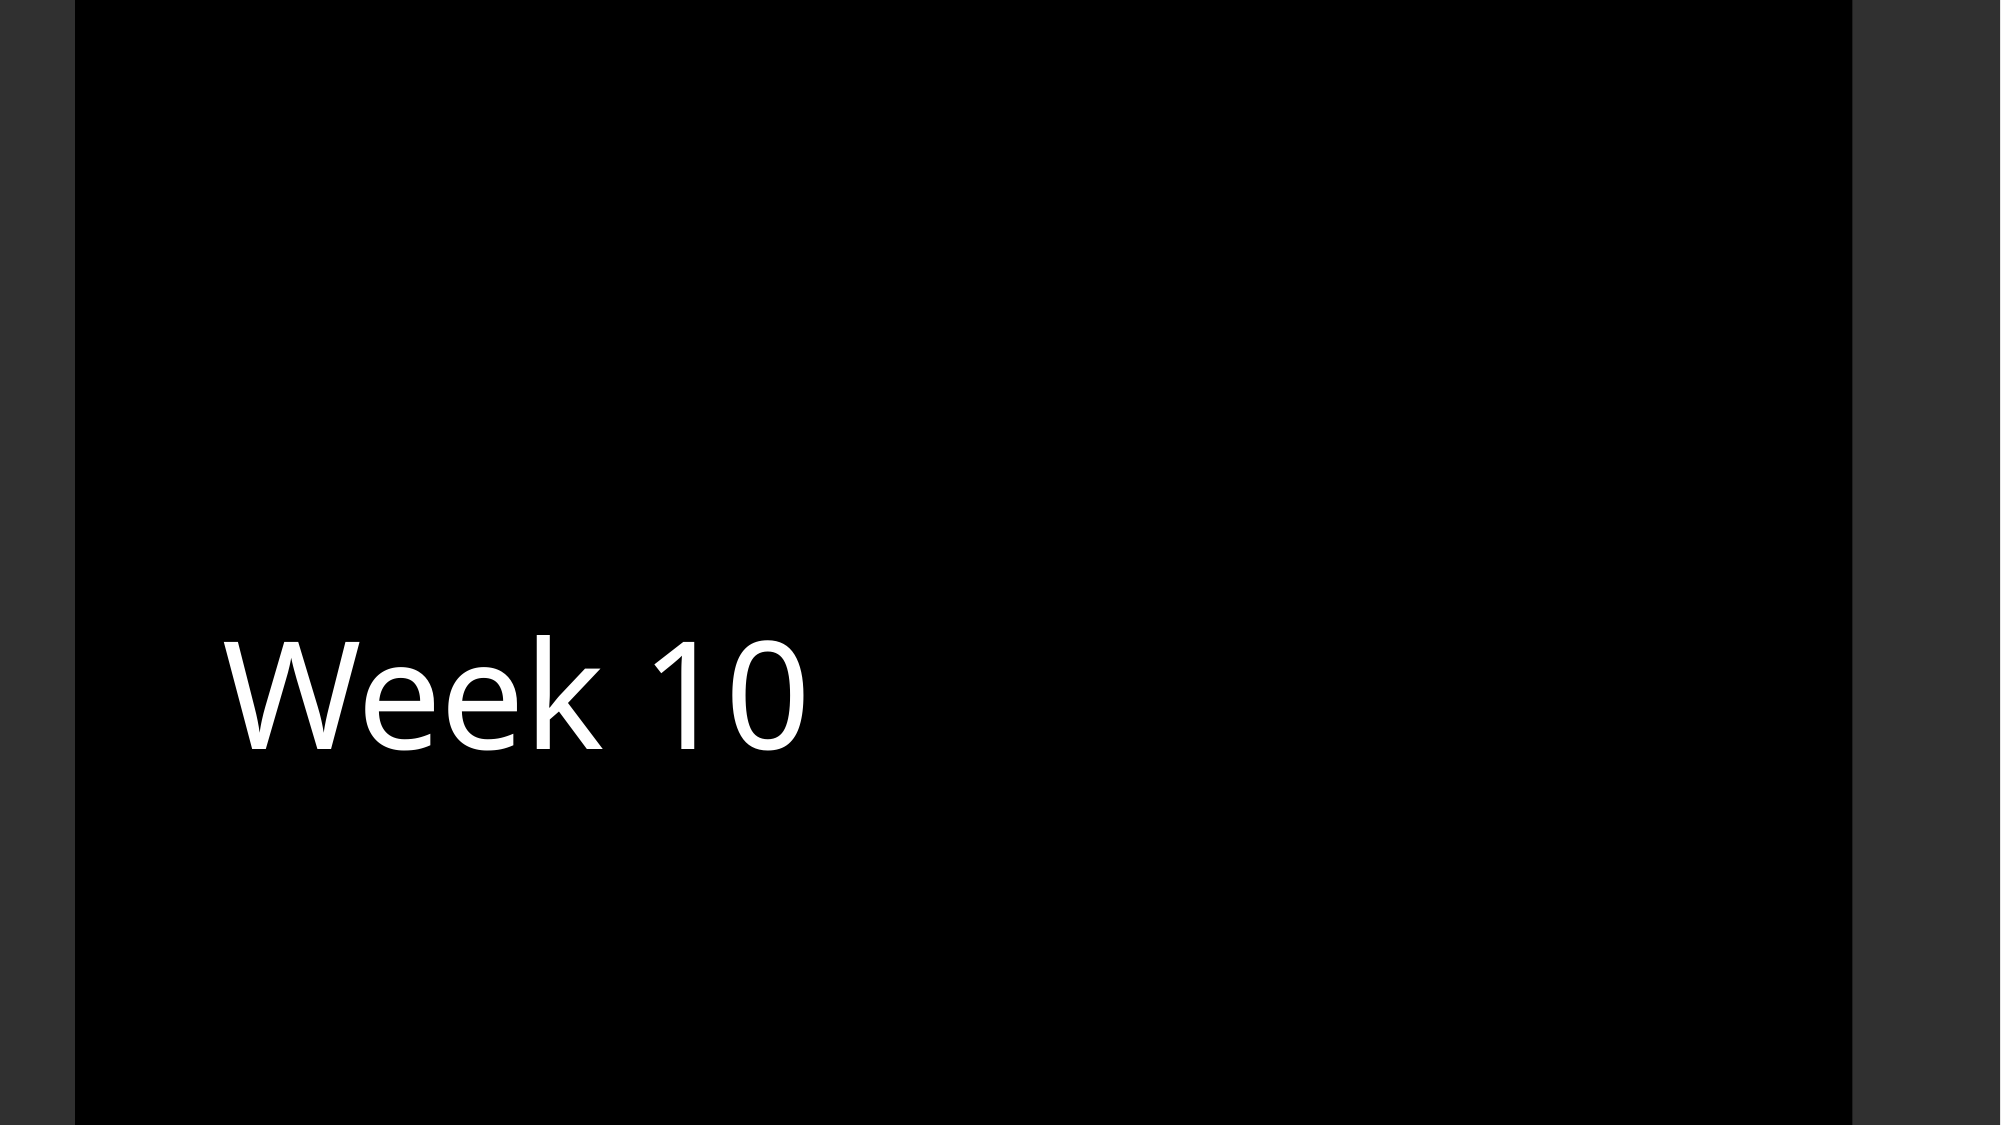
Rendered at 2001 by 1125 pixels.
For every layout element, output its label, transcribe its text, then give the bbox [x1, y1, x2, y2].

title Week 10 [206, 124, 1752, 788]
